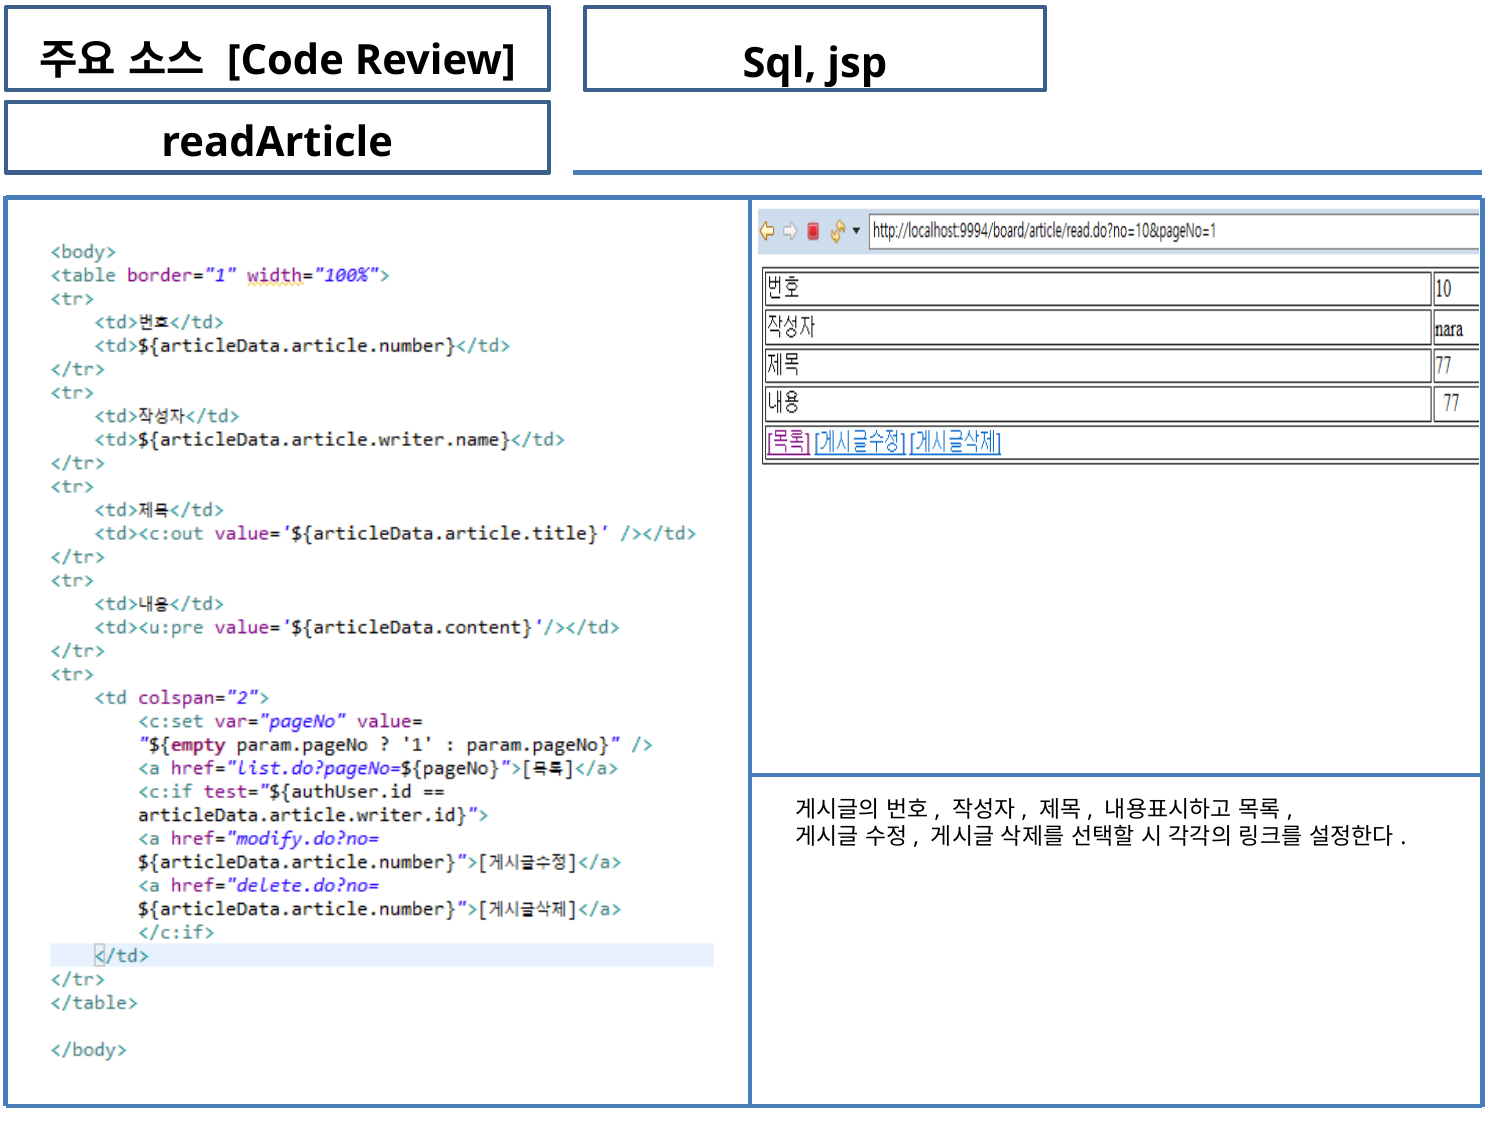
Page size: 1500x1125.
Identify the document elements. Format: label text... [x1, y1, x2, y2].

text_box Sql, jsp [583, 5, 1047, 92]
text_box 주요 소스 [Code Review] [4, 5, 551, 92]
picture [758, 206, 1480, 468]
text_box 게시글의 번호, 작성자, 제목, 내용표시하고 목록, 게시글 수정, 게시글 삭제를 선택할 시 각각의 링크를 설정한다. [780, 786, 1422, 884]
picture [48, 241, 714, 1064]
text_box readArticle [4, 100, 551, 175]
